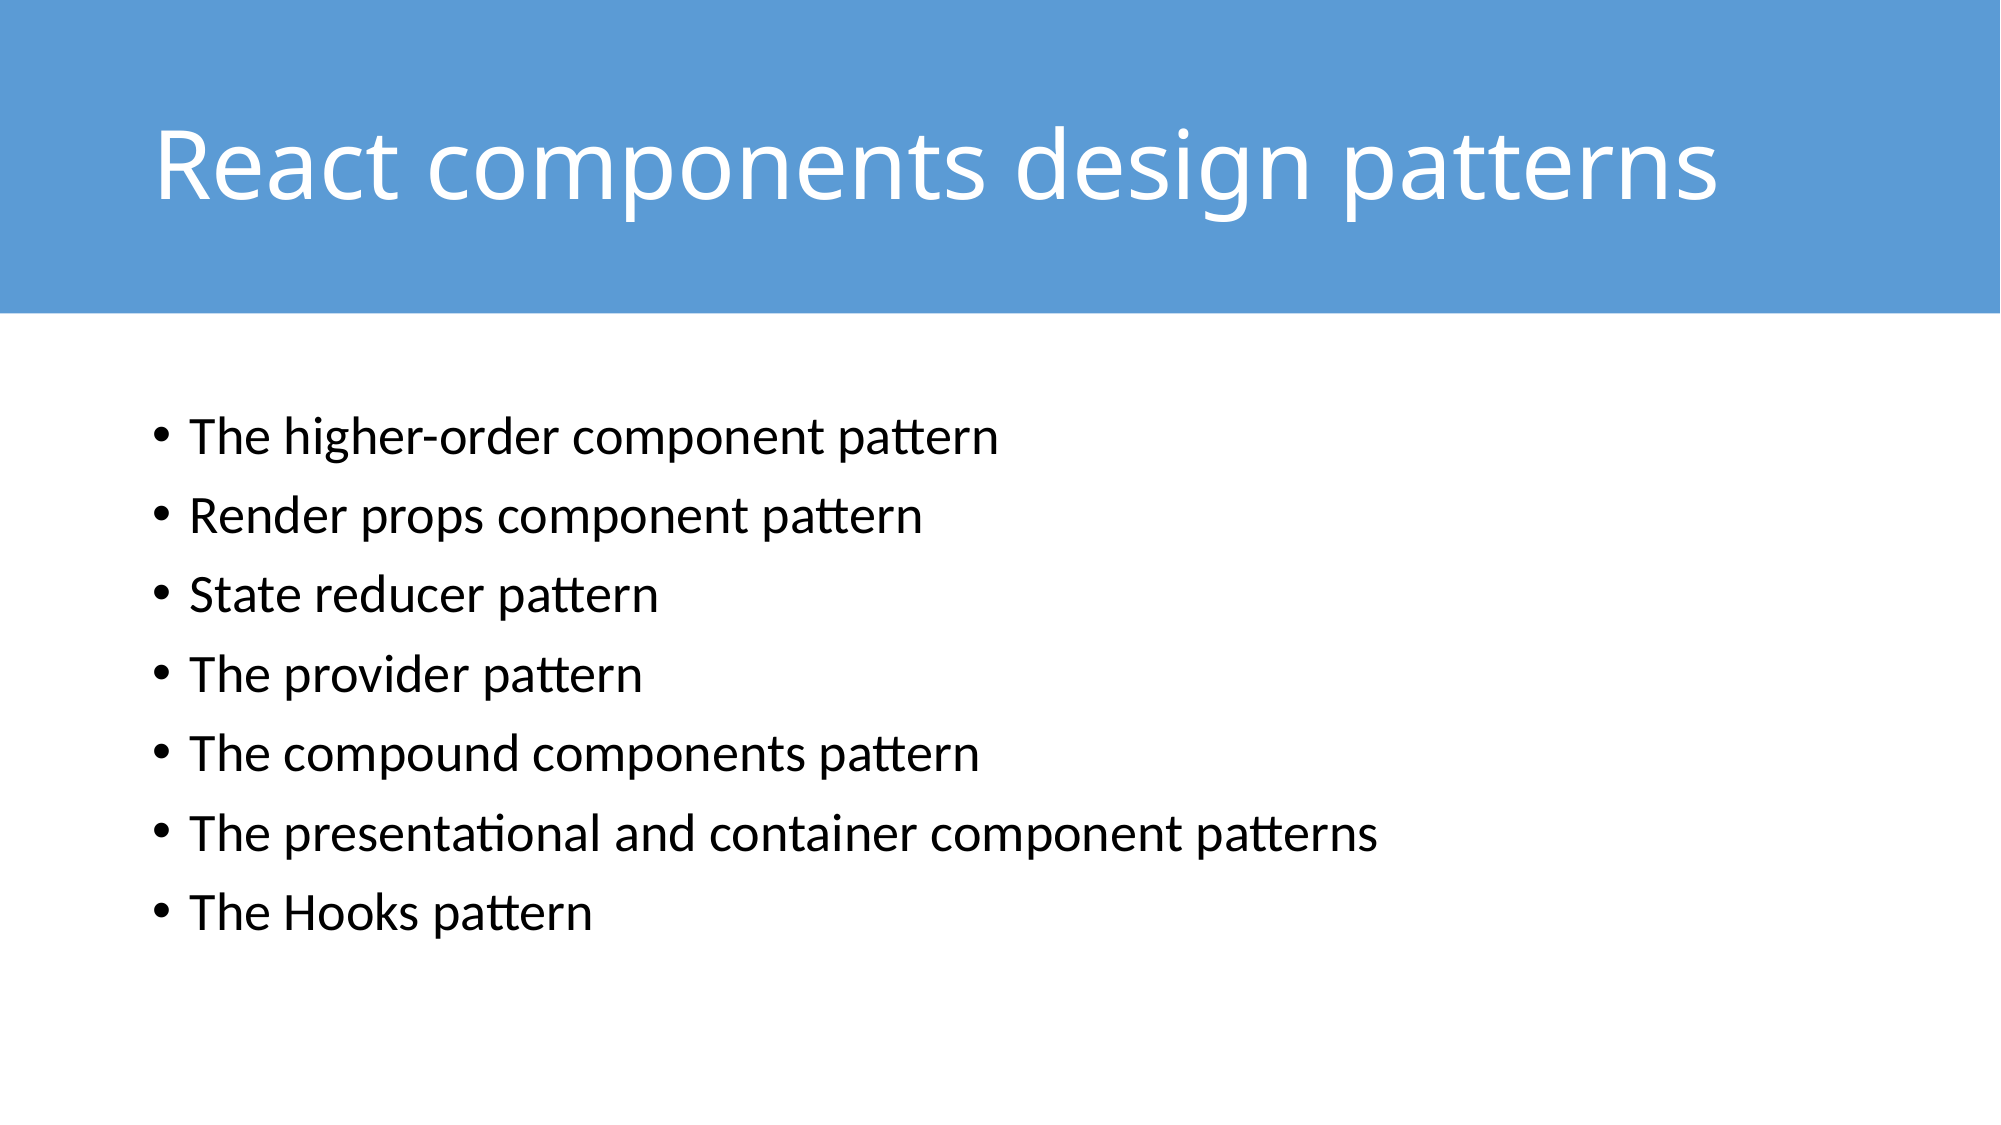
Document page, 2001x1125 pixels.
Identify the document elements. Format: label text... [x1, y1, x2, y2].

list The higher-order component pattern Render props component pattern State reducer pattern The provider pattern The compound components pattern The presentational and container component patterns The Hooks pattern [137, 399, 1863, 1014]
text_box [0, 0, 2000, 314]
title React components design patterns [137, 59, 1863, 278]
